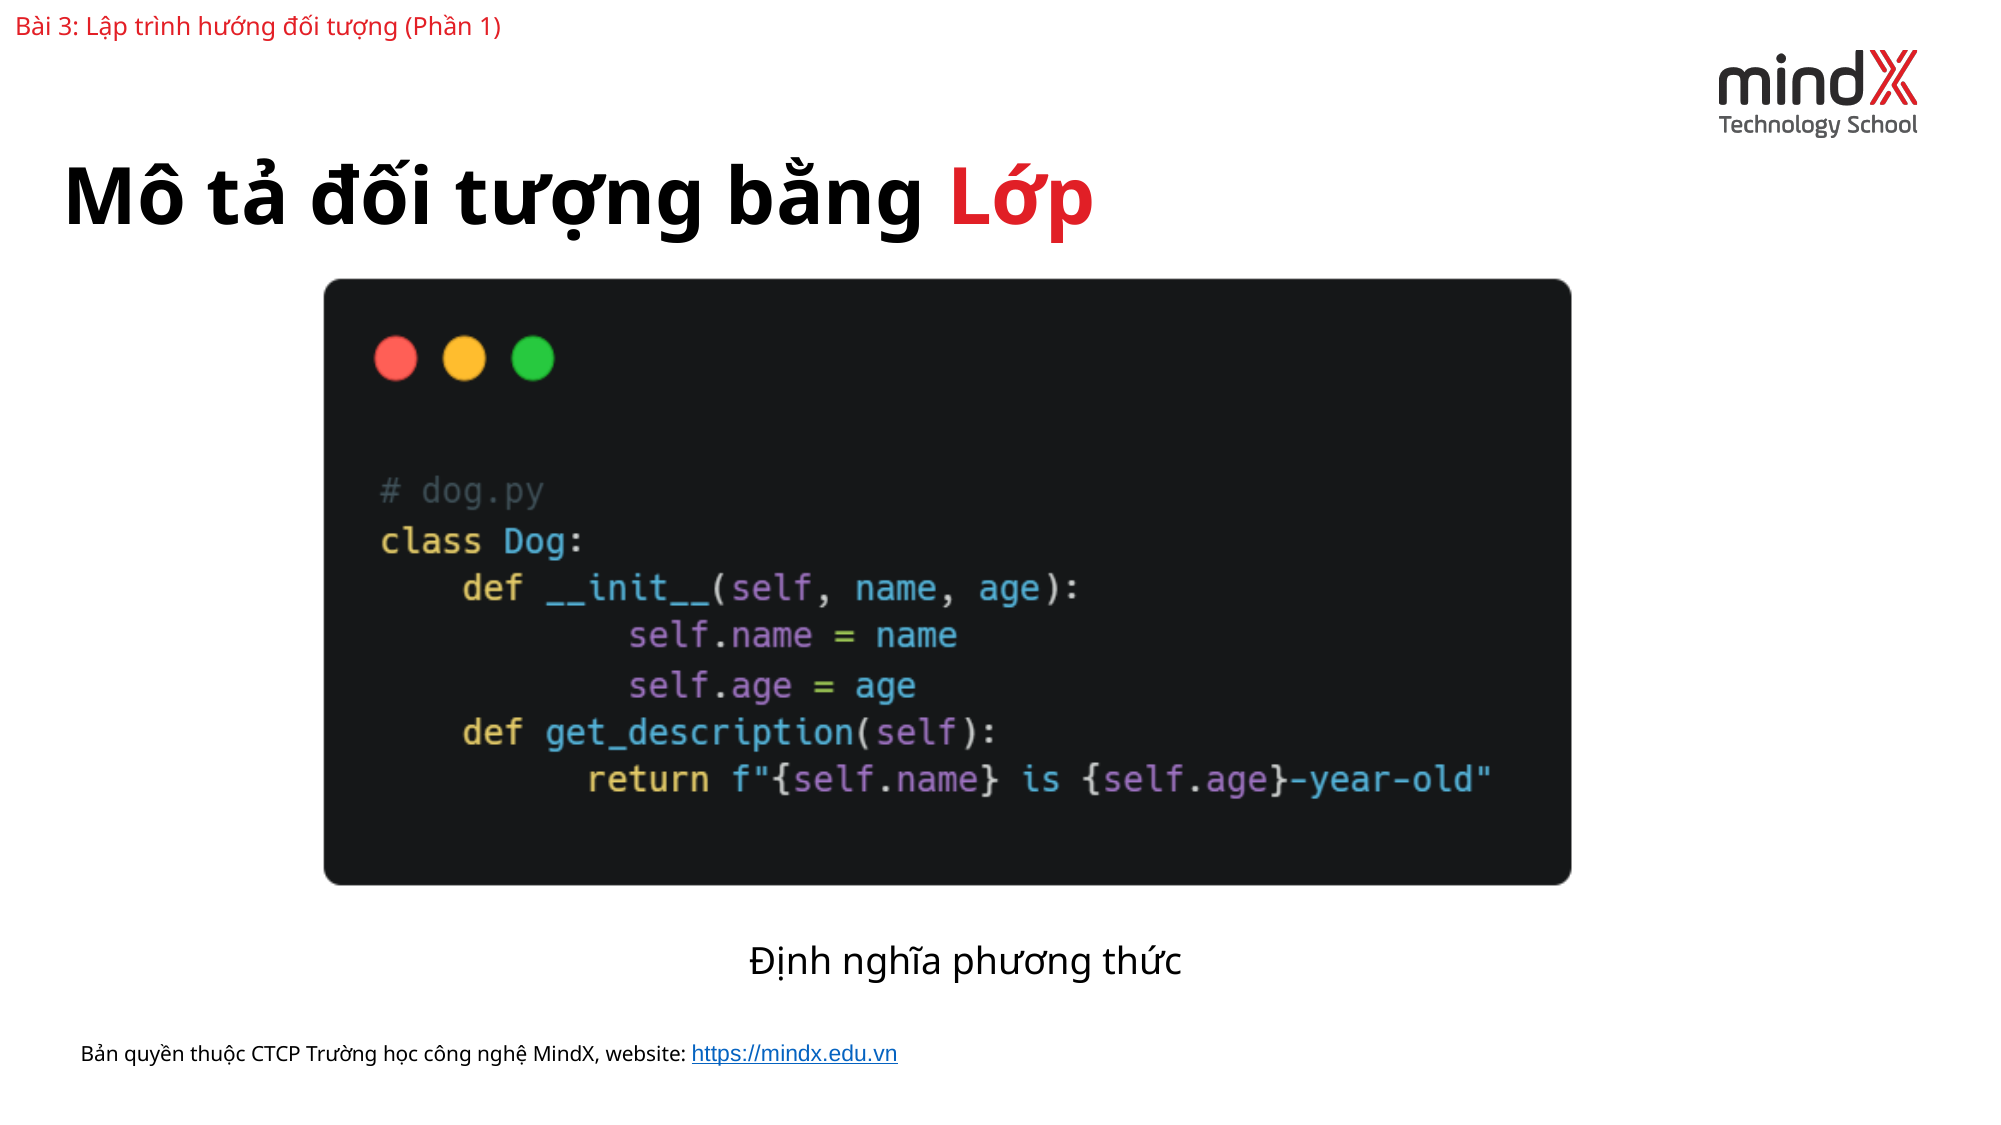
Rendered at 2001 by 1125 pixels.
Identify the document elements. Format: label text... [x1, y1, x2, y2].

text_box Định nghĩa phương thức [590, 944, 1342, 998]
text_box Mô tả đối tượng bằng Lớp [47, 138, 1475, 249]
text_box Bản quyền thuộc CTCP Trường học công nghệ MindX, website: https://mindx.edu.vn [65, 1026, 1100, 1092]
text_box Bài 3: Lập trình hướng đối tượng (Phần 1) [0, 0, 540, 54]
picture [1719, 50, 1918, 138]
picture [291, 212, 1640, 936]
